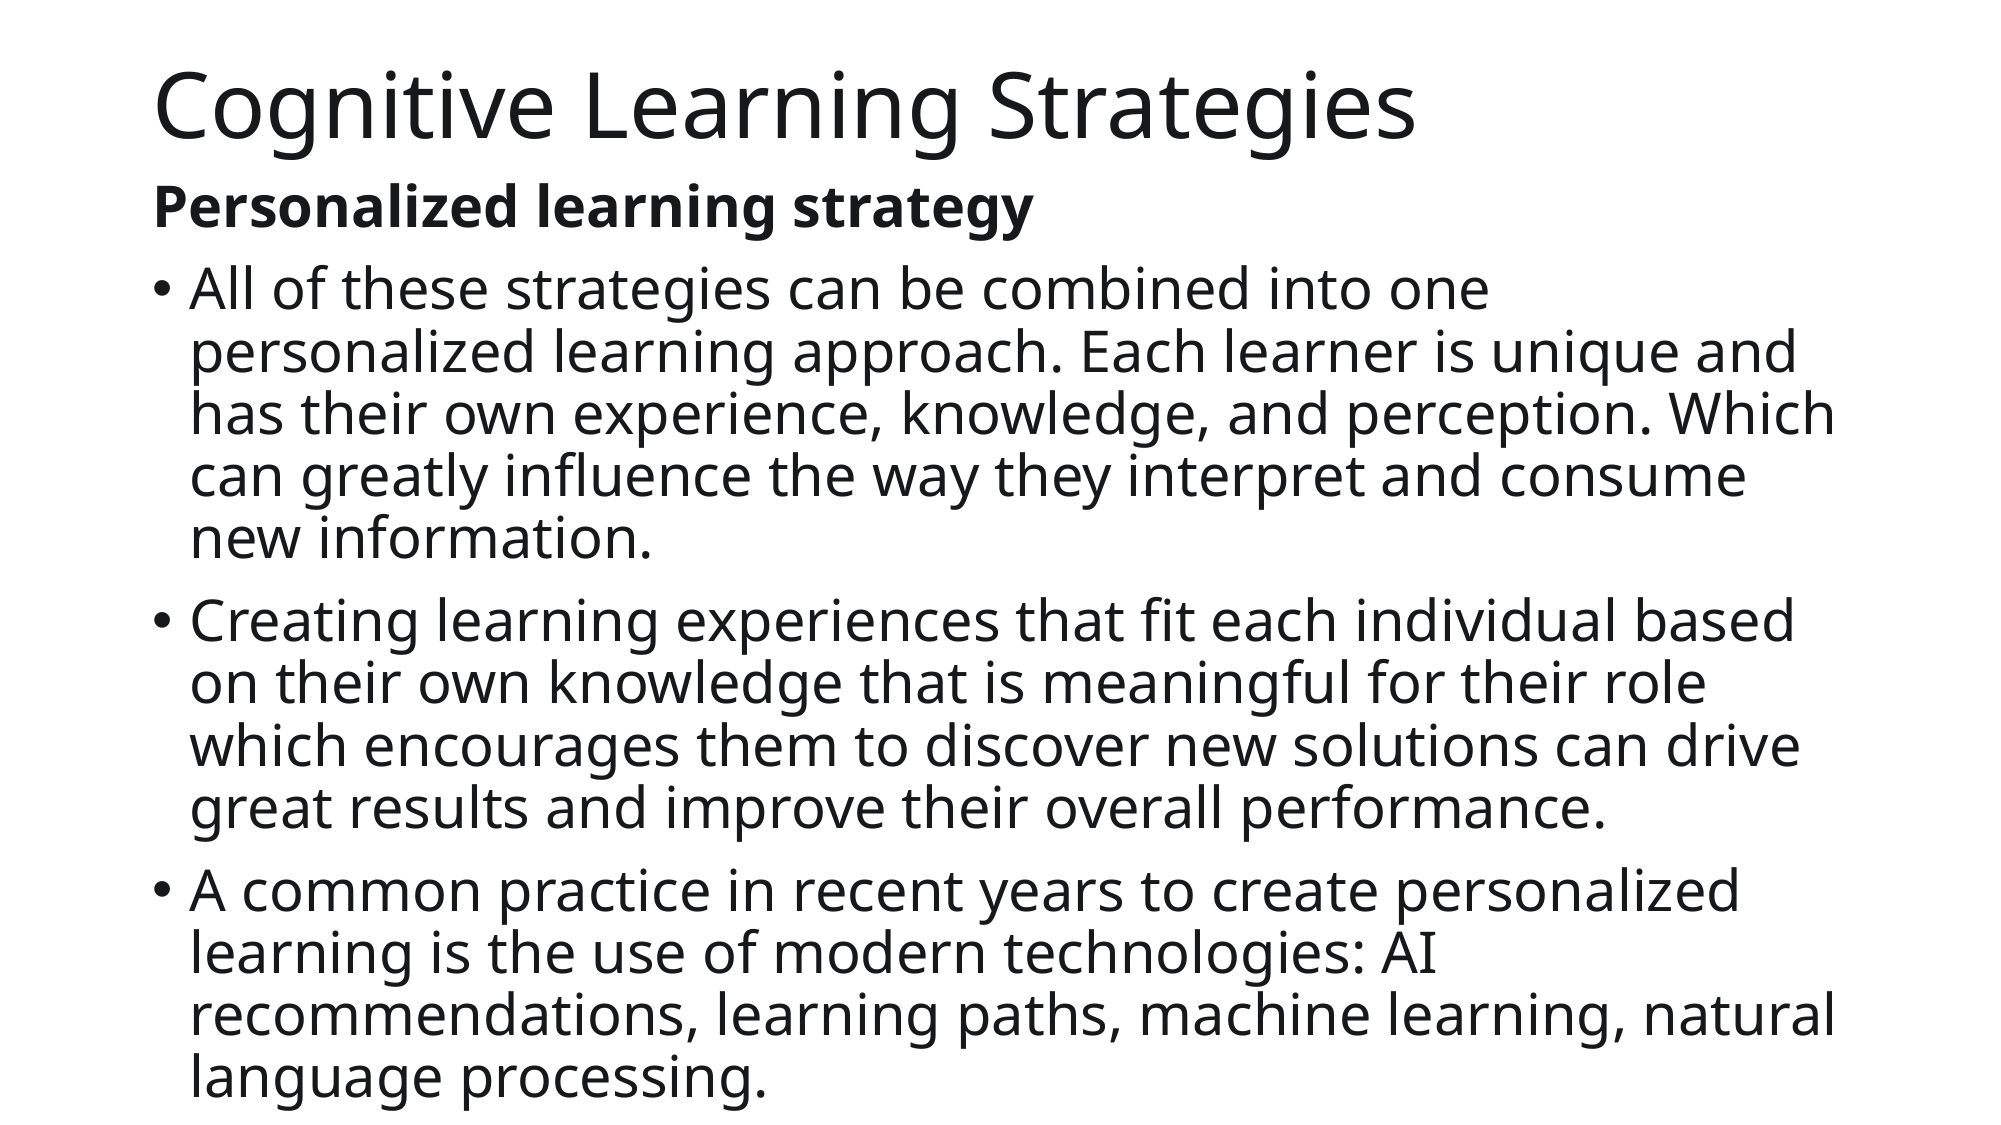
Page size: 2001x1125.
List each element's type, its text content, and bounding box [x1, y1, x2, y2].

list Personalized learning strategy All of these strategies can be combined into one personalized learning approach. Each learner is unique and has their own experience, knowledge, and perception. Which can greatly influence the way they interpret and consume new information. Creating learning experiences that fit each individual based on their own knowledge that is meaningful for their role which encourages them to discover new solutions can drive great results and improve their overall performance. A common practice in recent years to create personalized learning is the use of modern technologies: AI recommendations, learning paths, machine learning, natural language processing. [137, 170, 1863, 1125]
title Cognitive Learning Strategies [137, 0, 1863, 170]
